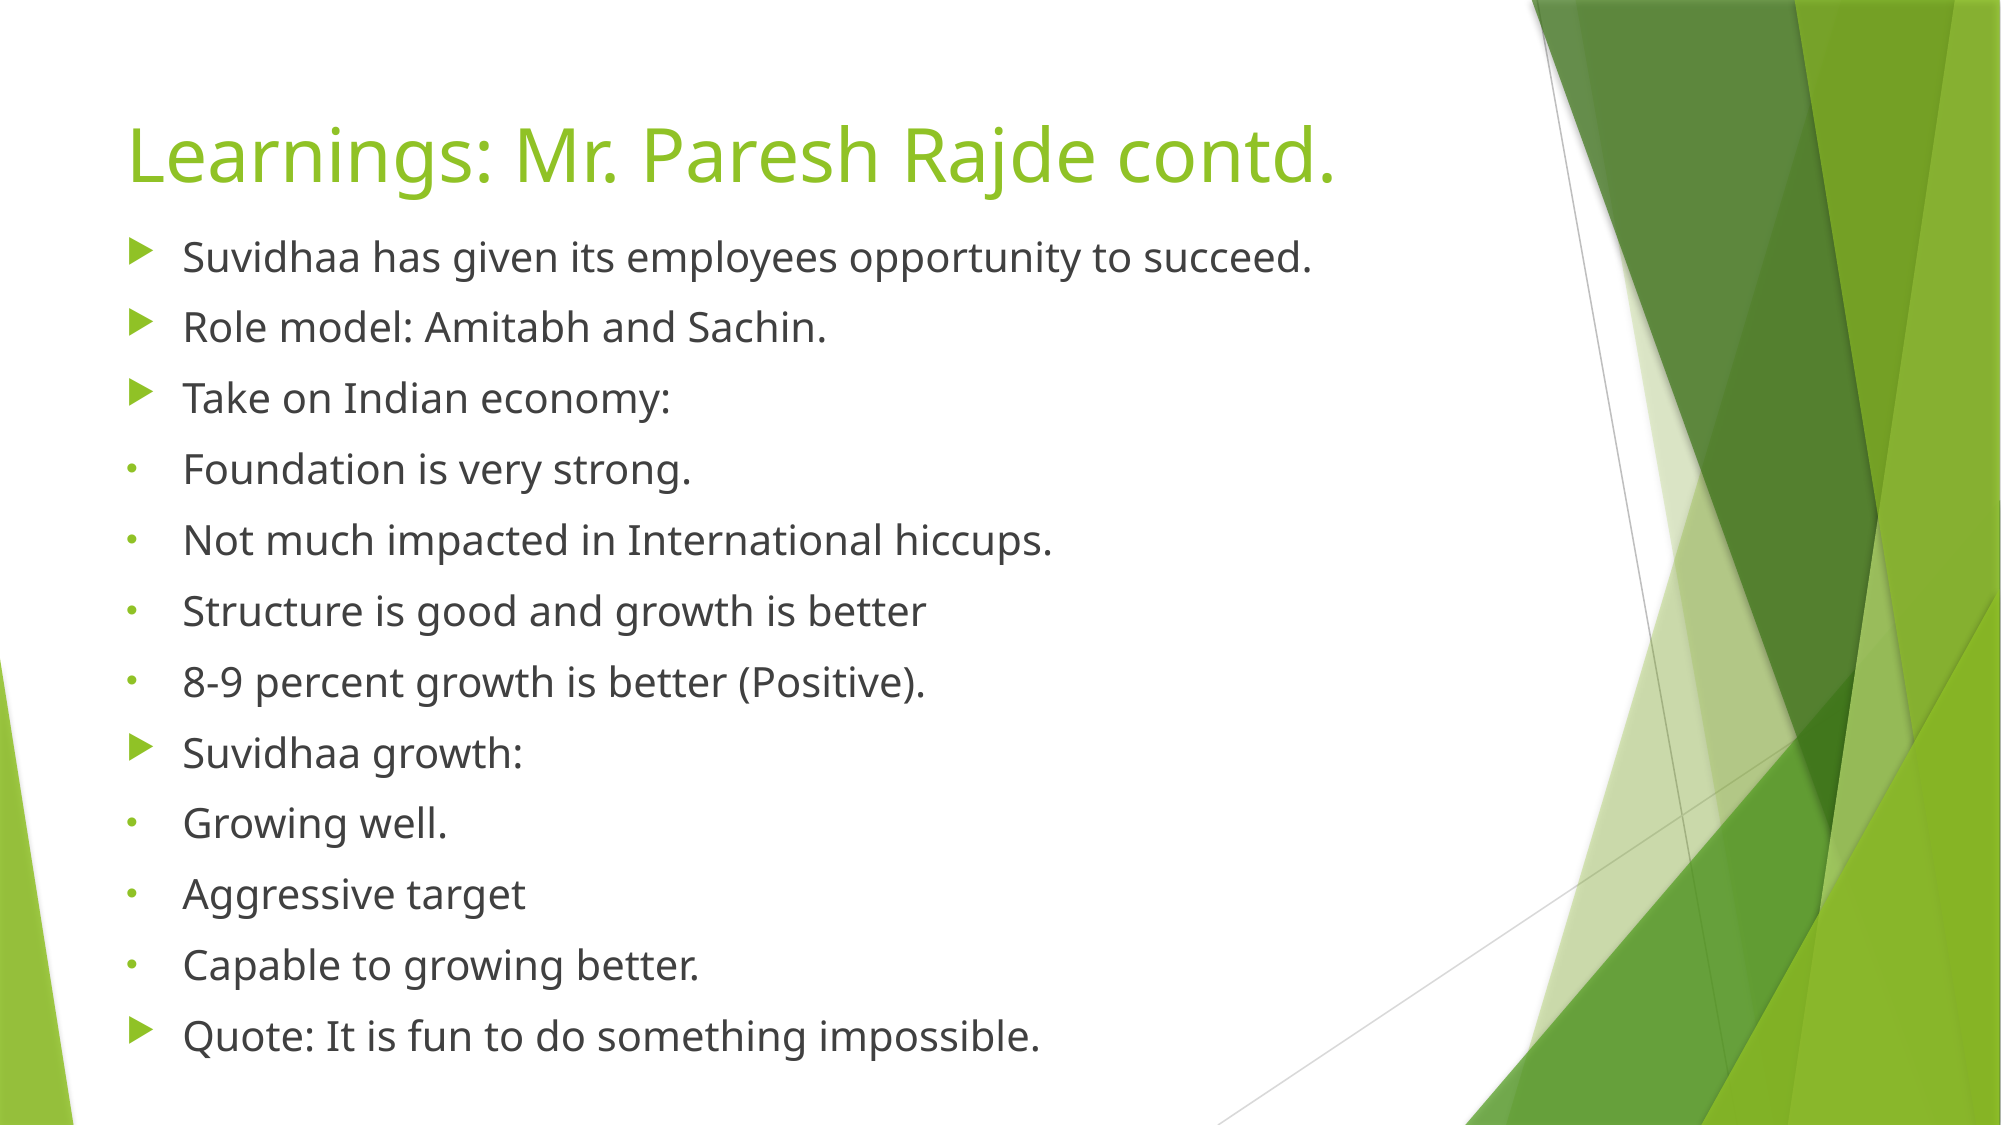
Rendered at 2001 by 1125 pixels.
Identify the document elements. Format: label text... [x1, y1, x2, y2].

list Suvidhaa has given its employees opportunity to succeed. Role model: Amitabh and Sachin. Take on Indian economy: Foundation is very strong. Not much impacted in International hiccups. Structure is good and growth is better 8-9 percent growth is better (Positive). Suvidhaa growth: Growing well. Aggressive target Capable to growing better. Quote: It is fun to do something impossible. [111, 222, 1522, 1091]
title Learnings: Mr. Paresh Rajde contd. [111, 99, 1522, 222]
